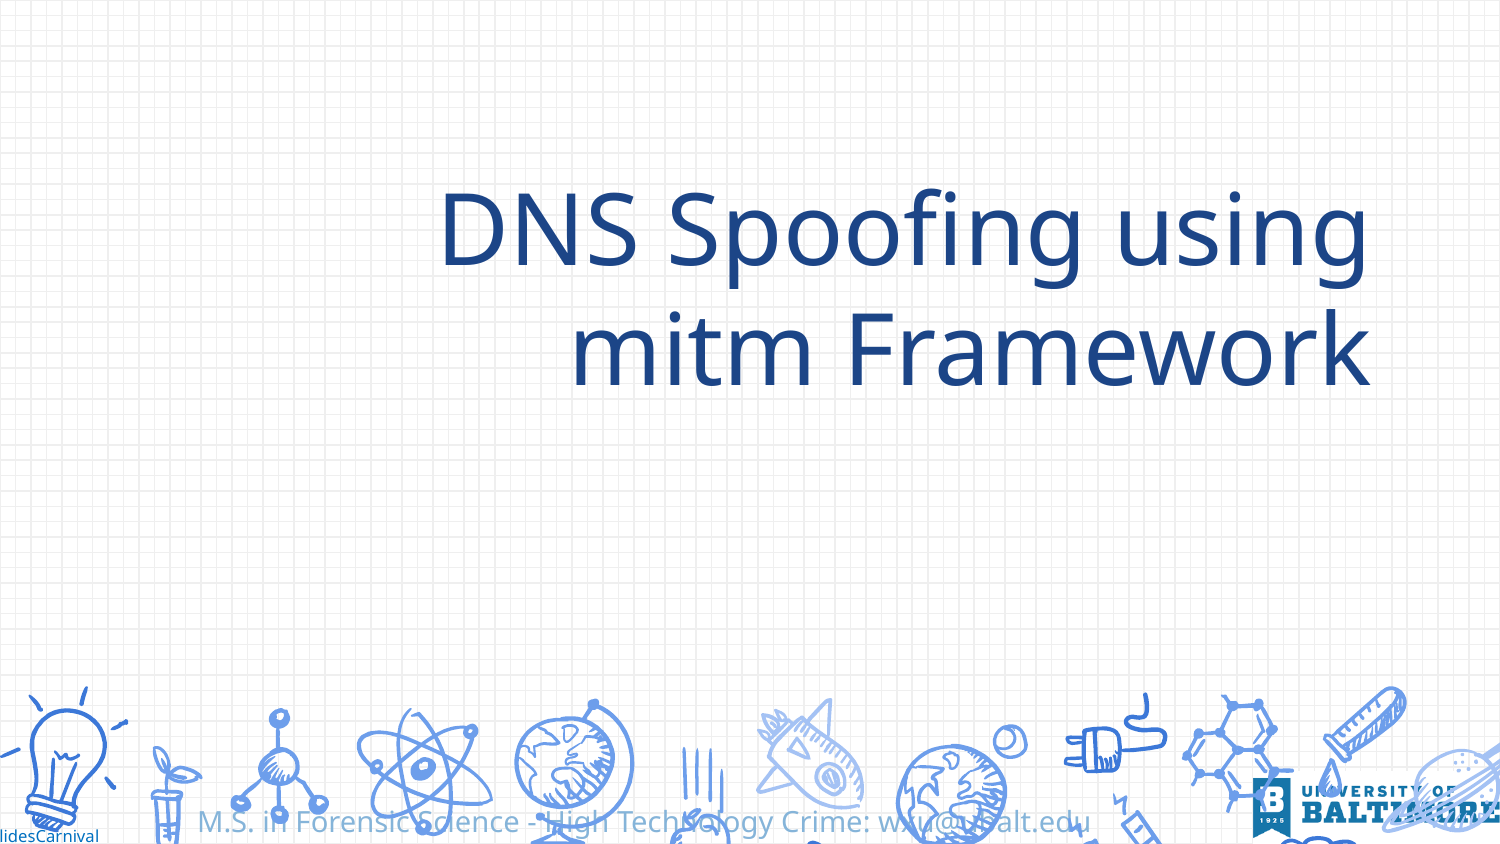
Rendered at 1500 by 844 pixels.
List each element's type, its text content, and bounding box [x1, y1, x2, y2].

title DNS Spoofing using mitm Framework [378, 190, 1388, 381]
picture [1419, 771, 1479, 801]
picture [1405, 804, 1415, 813]
picture [1432, 781, 1496, 828]
picture [1253, 771, 1268, 793]
picture [1426, 806, 1444, 816]
picture [1386, 824, 1397, 829]
picture [1452, 779, 1487, 803]
picture [1440, 796, 1450, 802]
picture [1451, 771, 1489, 797]
picture [1326, 771, 1337, 790]
picture [1253, 771, 1500, 844]
picture [1402, 814, 1416, 820]
